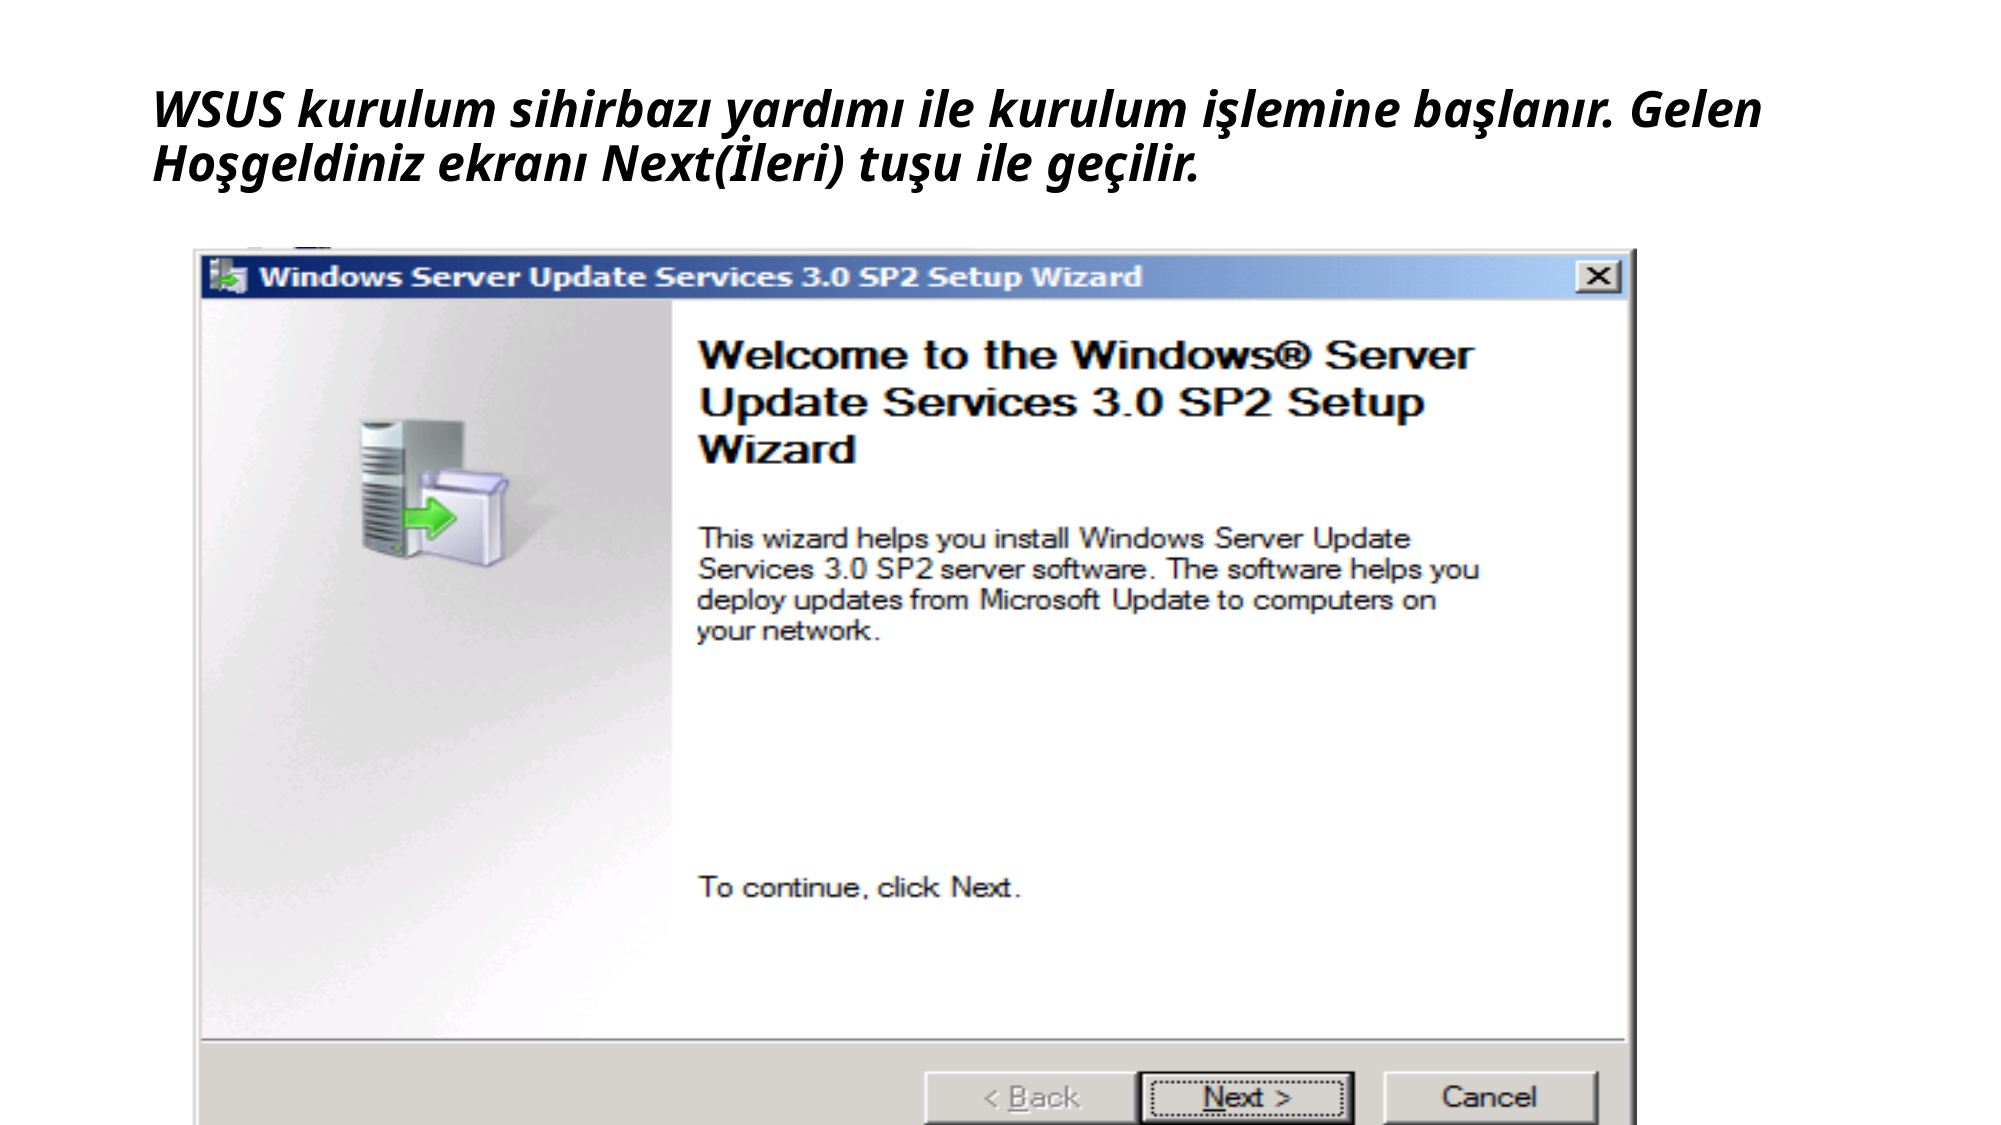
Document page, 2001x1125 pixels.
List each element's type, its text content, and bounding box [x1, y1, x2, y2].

title WSUS kurulum sihirbazı yardımı ile kurulum işlemine başlanır. Gelen Hoşgeldiniz ekranı Next(İleri) tuşu ile geçilir. [137, 59, 1863, 278]
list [191, 247, 1637, 1125]
